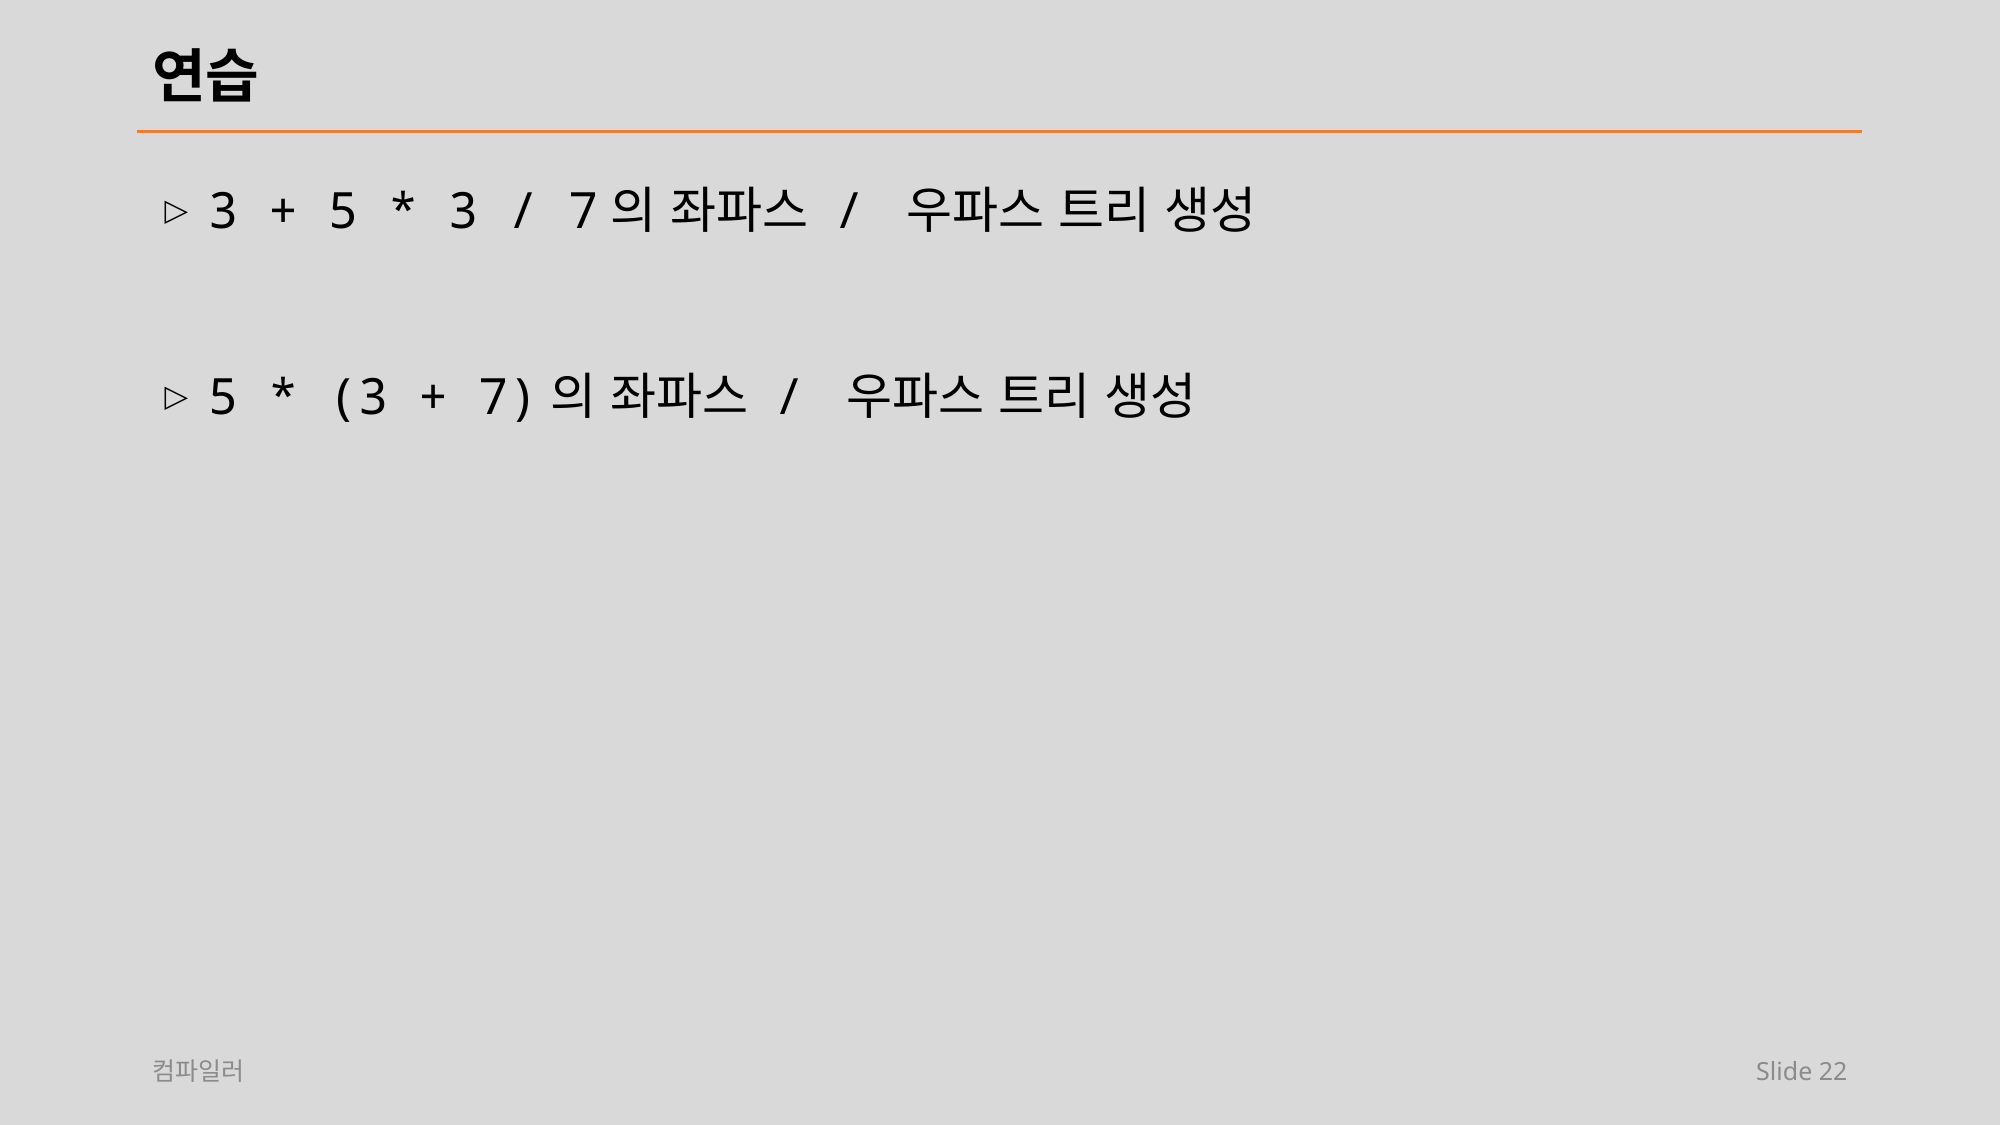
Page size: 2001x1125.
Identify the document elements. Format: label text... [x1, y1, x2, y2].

footer 컴파일러 [137, 1040, 531, 1101]
list 3 + 5 * 3 / 7의 좌파스 / 우파스 트리 생성 5 * (3 + 7)의 좌파스 / 우파스 트리 생성 [137, 159, 1863, 1014]
title 연습 [137, 33, 1863, 124]
slide_number Slide 22 [1412, 1042, 1863, 1103]
